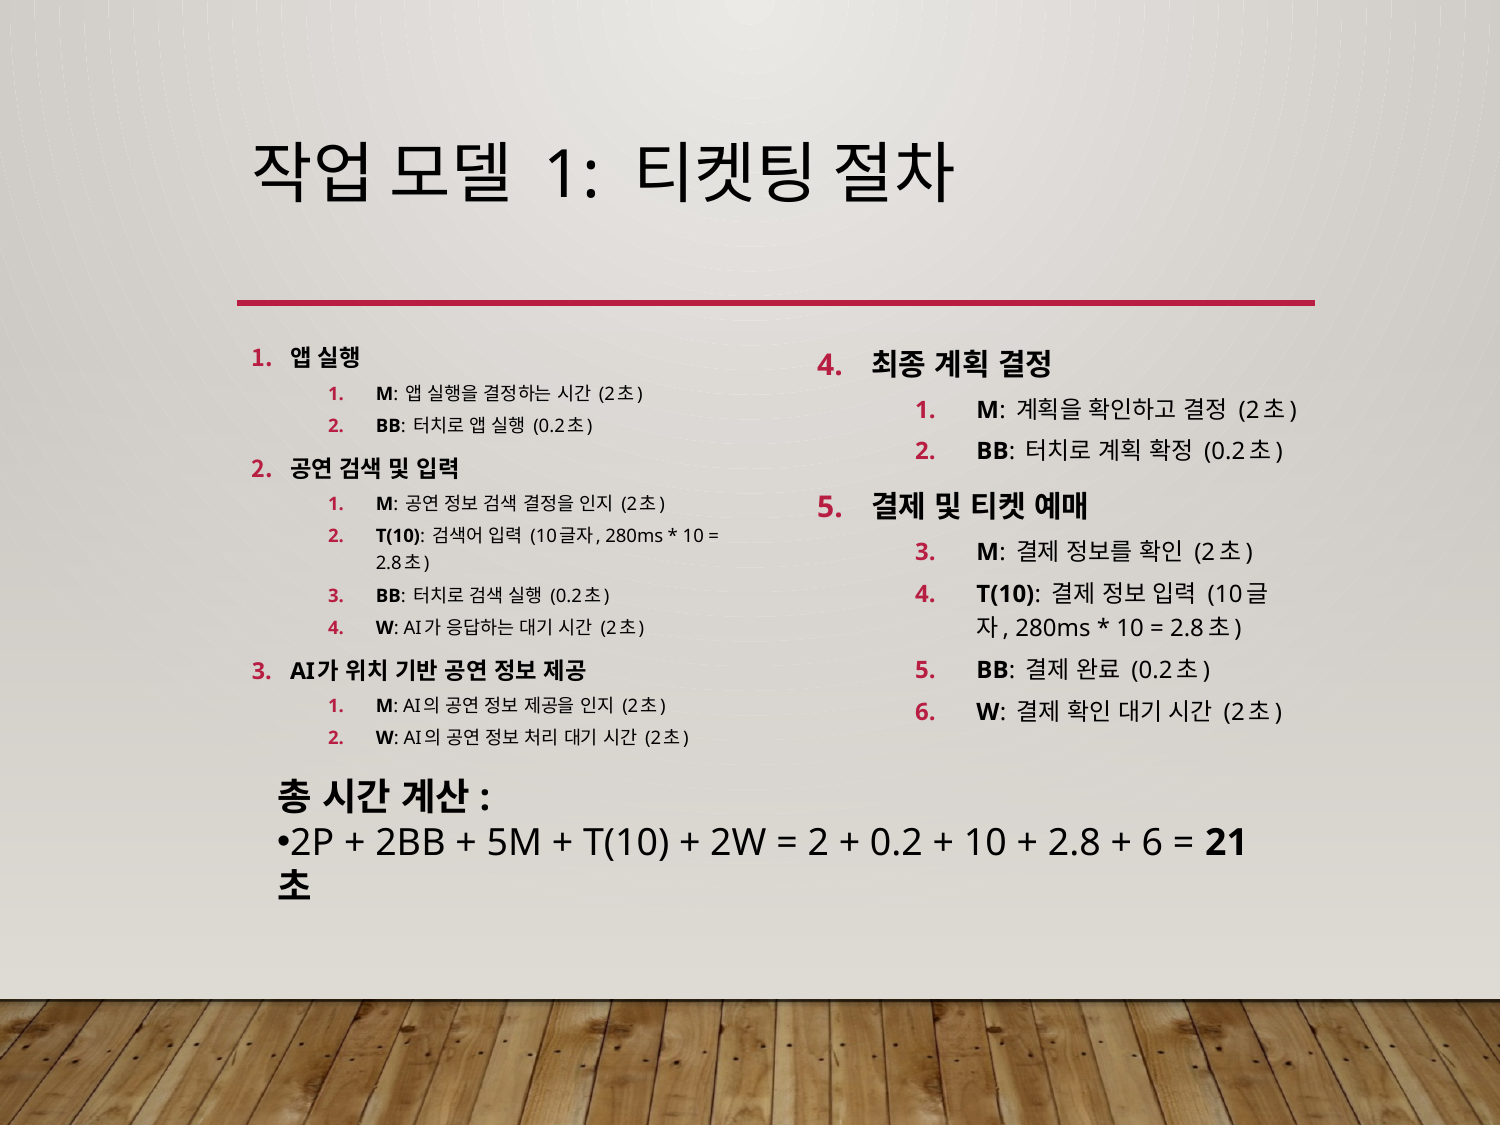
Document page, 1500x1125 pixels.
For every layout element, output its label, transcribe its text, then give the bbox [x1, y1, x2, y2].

list 4. 최종 계획 결정 M: 계획을 확인하고 결정 (2초) BB: 터치로 계획 확정 (0.2초) 5. 결제 및 티켓 예매 M: 결제 정보를 확인 (2초) T(10): 결제 정보 입력 (10글자, 280ms * 10 = 2.8초) BB: 결제 완료 (0.2초) W: 결제 확인 대기 시간 (2초) [802, 330, 1315, 766]
list 앱 실행 M: 앱 실행을 결정하는 시간 (2초) BB: 터치로 앱 실행 (0.2초) 공연 검색 및 입력 M: 공연 정보 검색 결정을 인지 (2초) T(10): 검색어 입력 (10글자, 280ms * 10 = 2.8초) BB: 터치로 검색 실행 (0.2초) W: AI가 응답하는 대기 시간 (2초) AI가 위치 기반 공연 정보 제공 M: AI의 공연 정보 제공을 인지 (2초) W: AI의 공연 정보 처리 대기 시간 (2초) [236, 330, 750, 766]
picture [0, 999, 1500, 1125]
title 작업 모델 1: 티켓팅 절차 [236, 132, 1315, 306]
text_box 총 시간 계산: 2P + 2BB + 5M + T(10) + 2W = 2 + 0.2 + 10 + 2.8 + 6 = 21초 [262, 766, 1280, 916]
